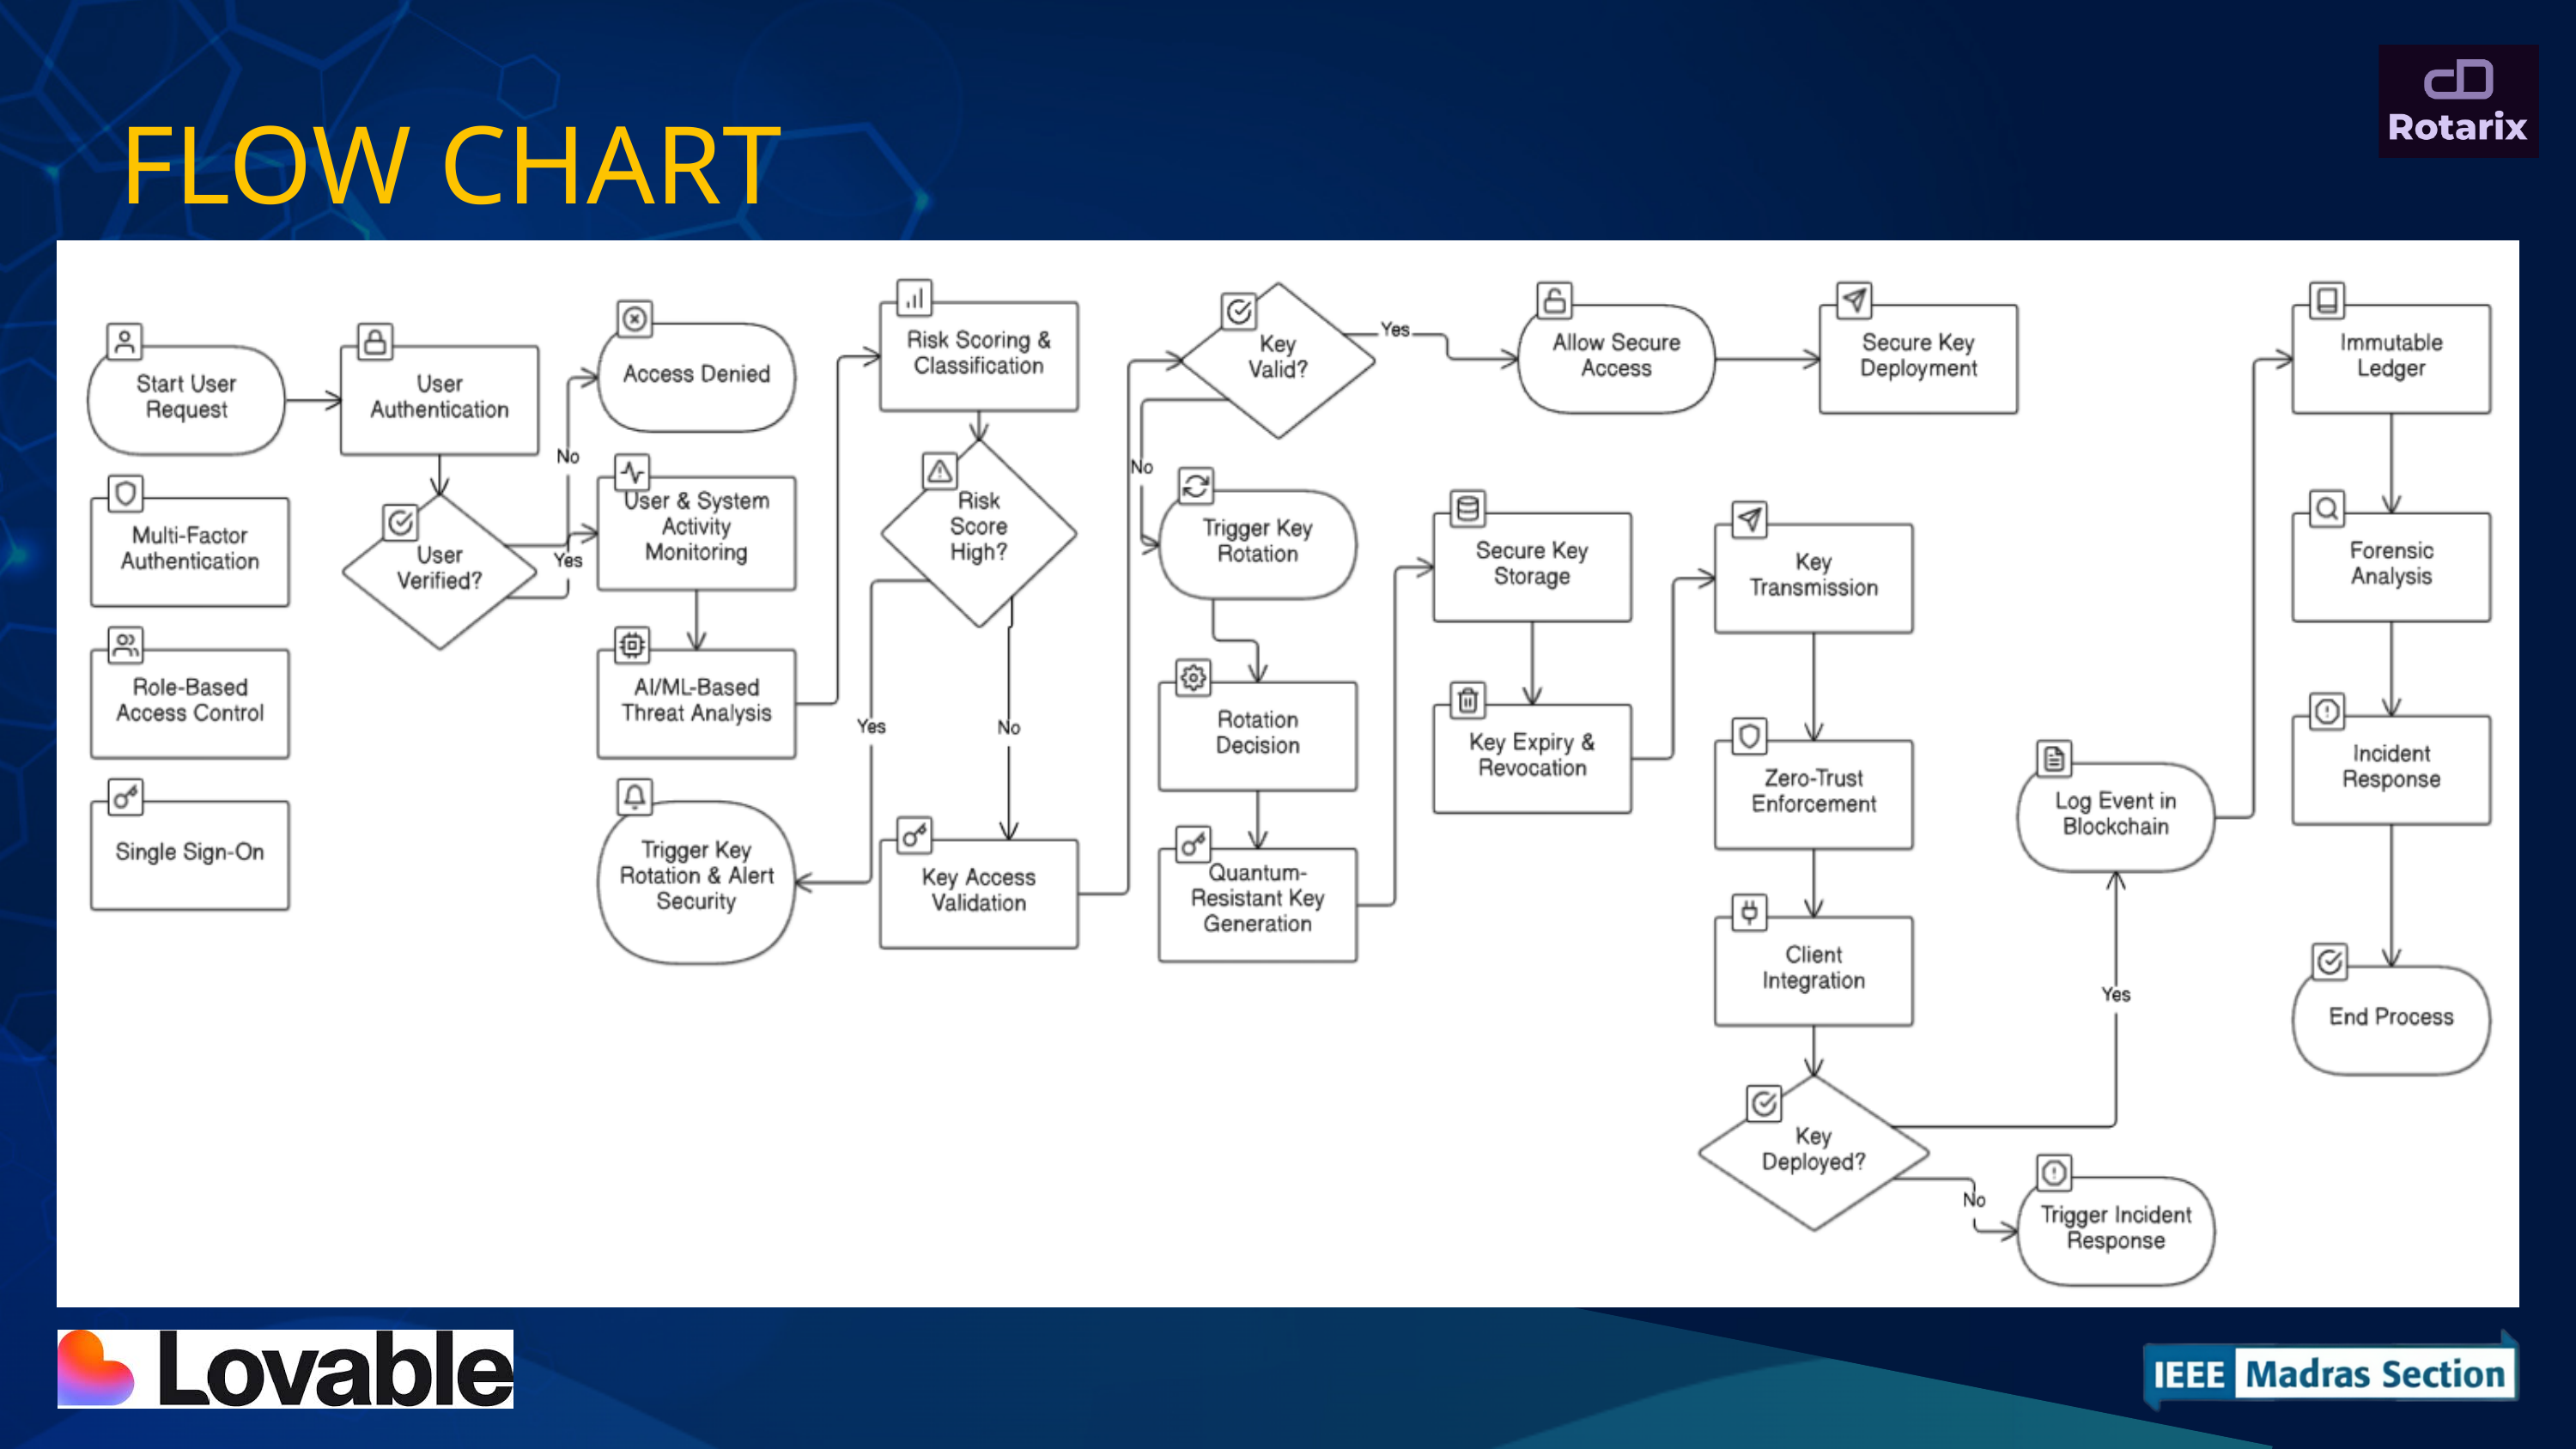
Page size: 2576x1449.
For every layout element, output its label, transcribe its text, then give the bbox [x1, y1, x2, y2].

text_box [2130, 1326, 2530, 1413]
picture [2379, 44, 2540, 159]
text_box FLOW CHART [118, 82, 2555, 227]
picture [58, 1330, 513, 1410]
text_box [0, 995, 2273, 1449]
text_box [0, 0, 2576, 1449]
picture [57, 240, 2519, 1307]
